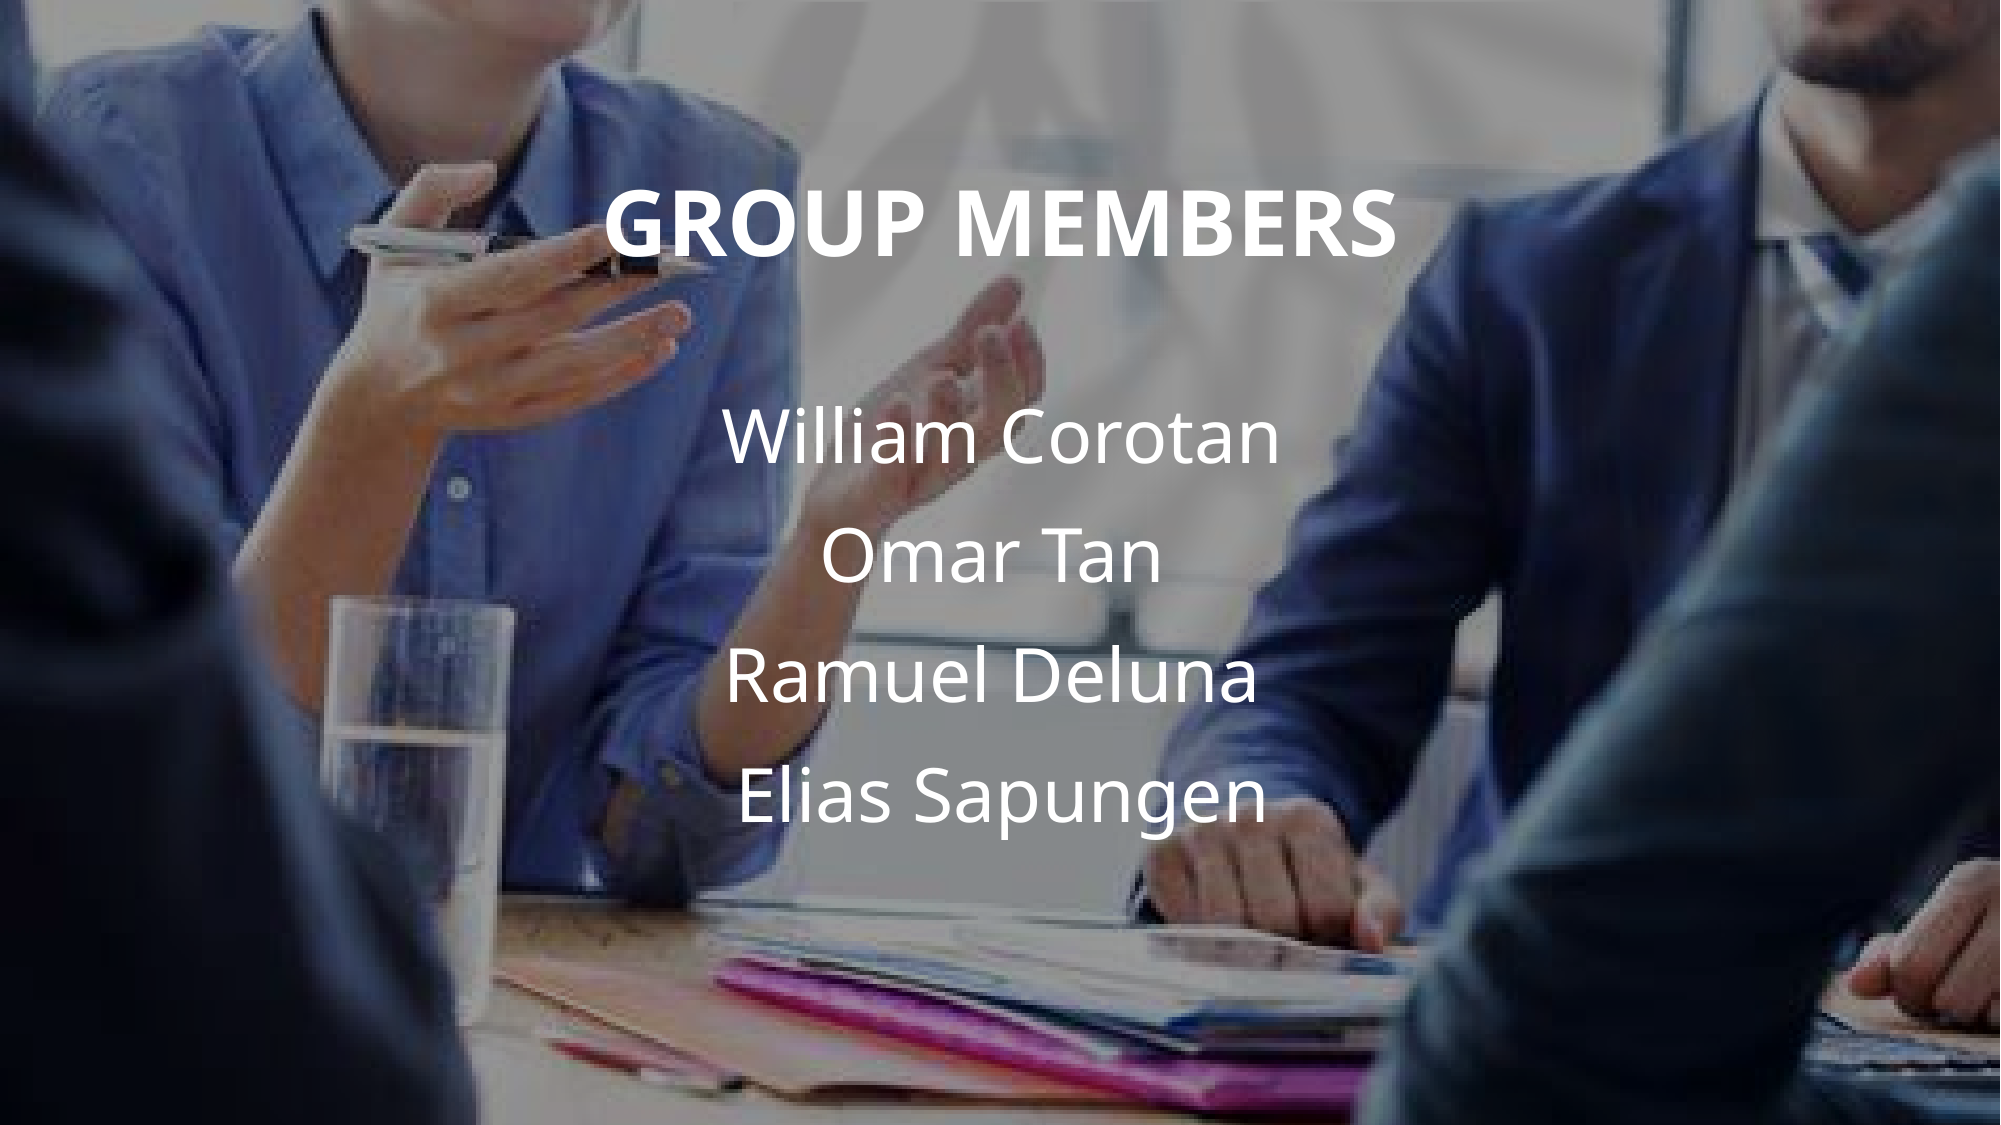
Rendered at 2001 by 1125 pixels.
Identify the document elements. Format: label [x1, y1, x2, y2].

picture [0, 0, 732, 1125]
text_box [732, 0, 2000, 1125]
